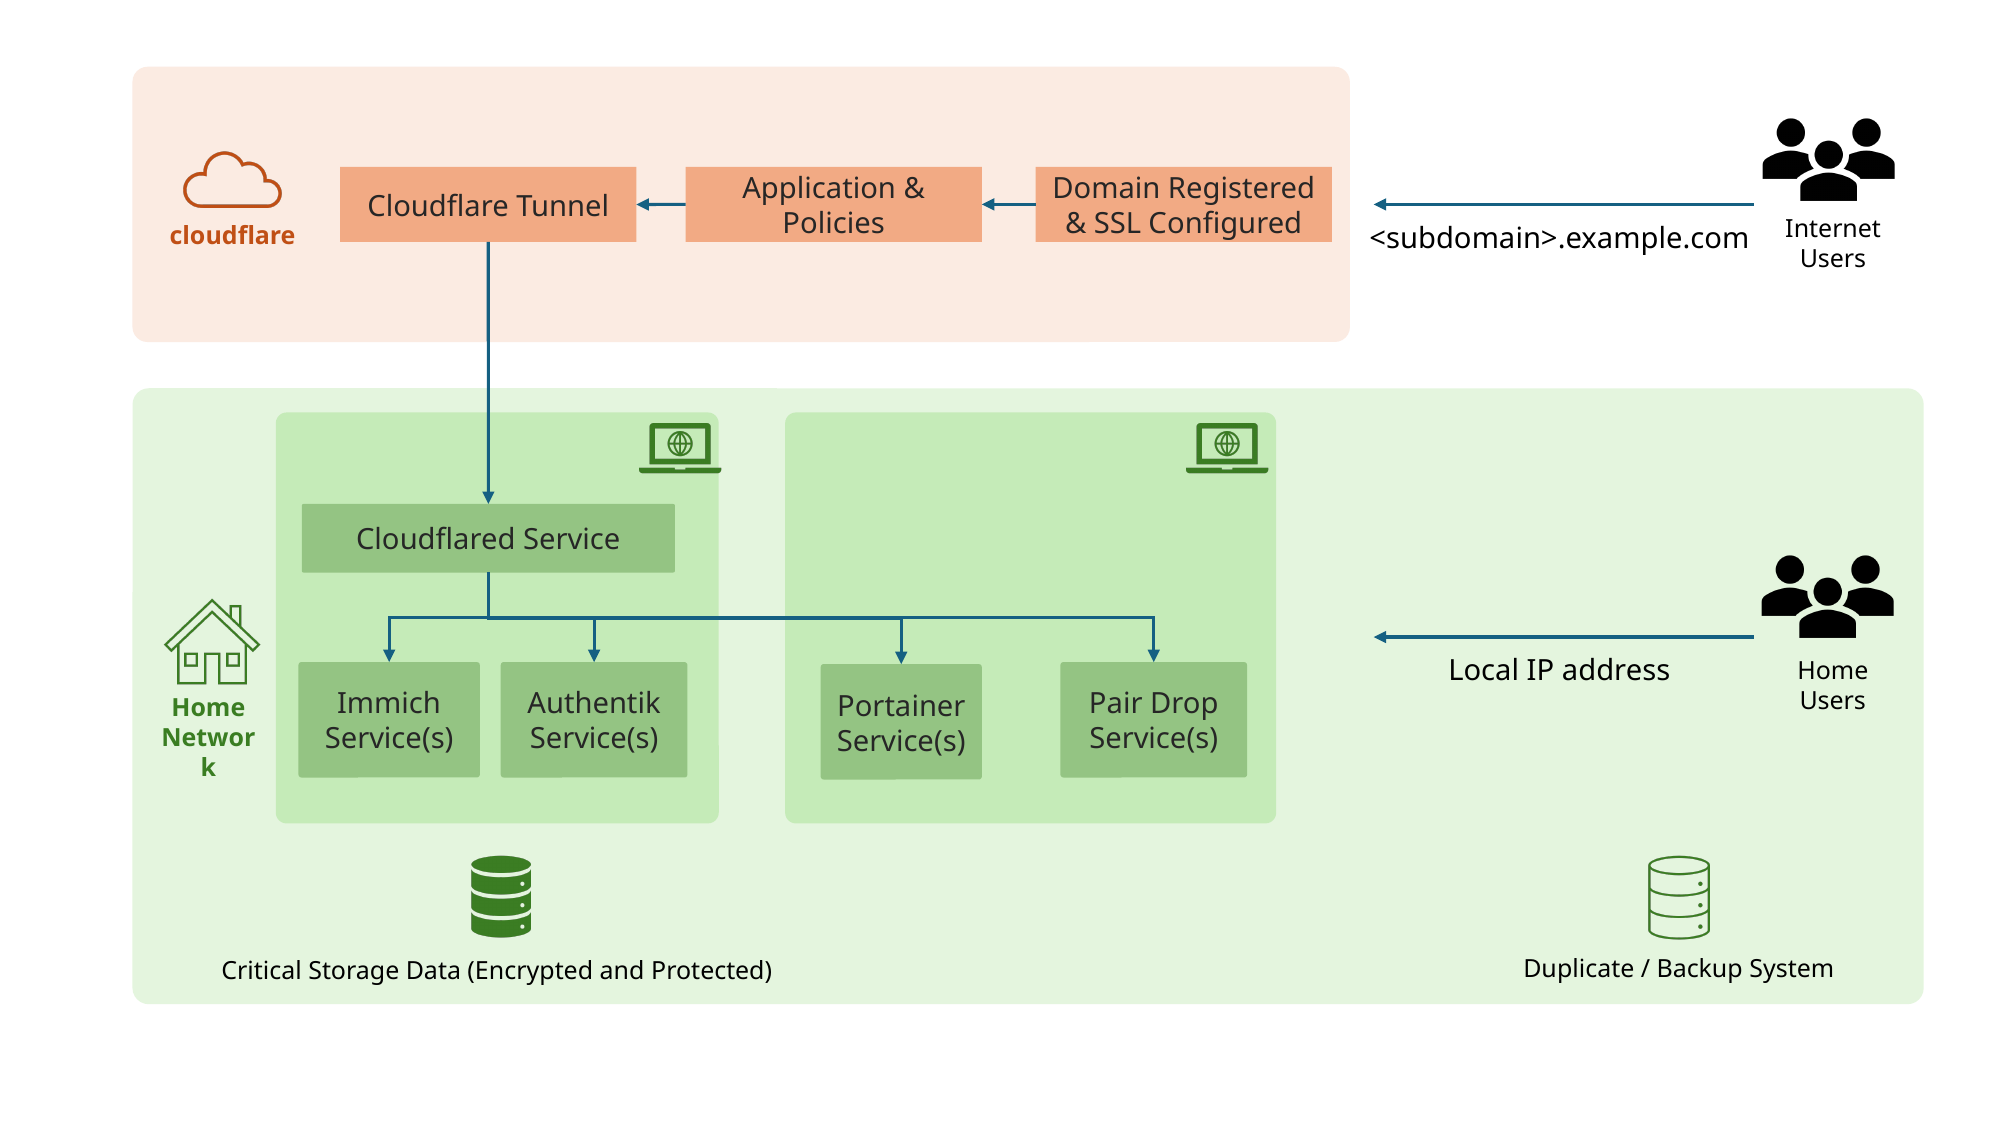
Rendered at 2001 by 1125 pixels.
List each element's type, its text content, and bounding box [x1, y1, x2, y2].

picture [1752, 520, 1904, 672]
text_box Critical Storage Data (Encrypted and Protected) [206, 947, 788, 993]
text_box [496, 563, 587, 671]
picture [636, 404, 723, 491]
text_box Cloudflare Tunnel [339, 165, 638, 243]
text_box Home Network [142, 683, 274, 789]
text_box <subdomain>.example.com [1354, 211, 1765, 262]
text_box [393, 567, 485, 668]
text_box Internet Users [1770, 236, 1896, 280]
picture [1753, 84, 1905, 236]
text_box Authentik Service(s) [499, 660, 648, 780]
text_box Pair Drop Service(s) [1058, 660, 1249, 780]
text_box Domain Registered & SSL Configured [1034, 165, 1333, 243]
text_box [274, 410, 648, 826]
text_box Cloudflared Service [300, 502, 648, 575]
text_box [130, 65, 1352, 344]
picture [1627, 845, 1731, 948]
text_box [867, 410, 1278, 826]
text_box Duplicate / Backup System [1508, 944, 1850, 990]
text_box Immich Service(s) [296, 660, 482, 780]
text_box Local IP address [1433, 644, 1686, 694]
text_box cloudflare [154, 212, 311, 257]
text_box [775, 284, 867, 951]
picture [156, 585, 268, 697]
picture [177, 123, 289, 235]
text_box [130, 386, 1926, 1006]
picture [1183, 404, 1270, 491]
text_box Home Users [1782, 672, 1884, 723]
text_box Portainer Service(s) [867, 662, 984, 782]
picture [449, 845, 552, 948]
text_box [648, 411, 742, 826]
text_box Application & Policies [684, 165, 983, 243]
